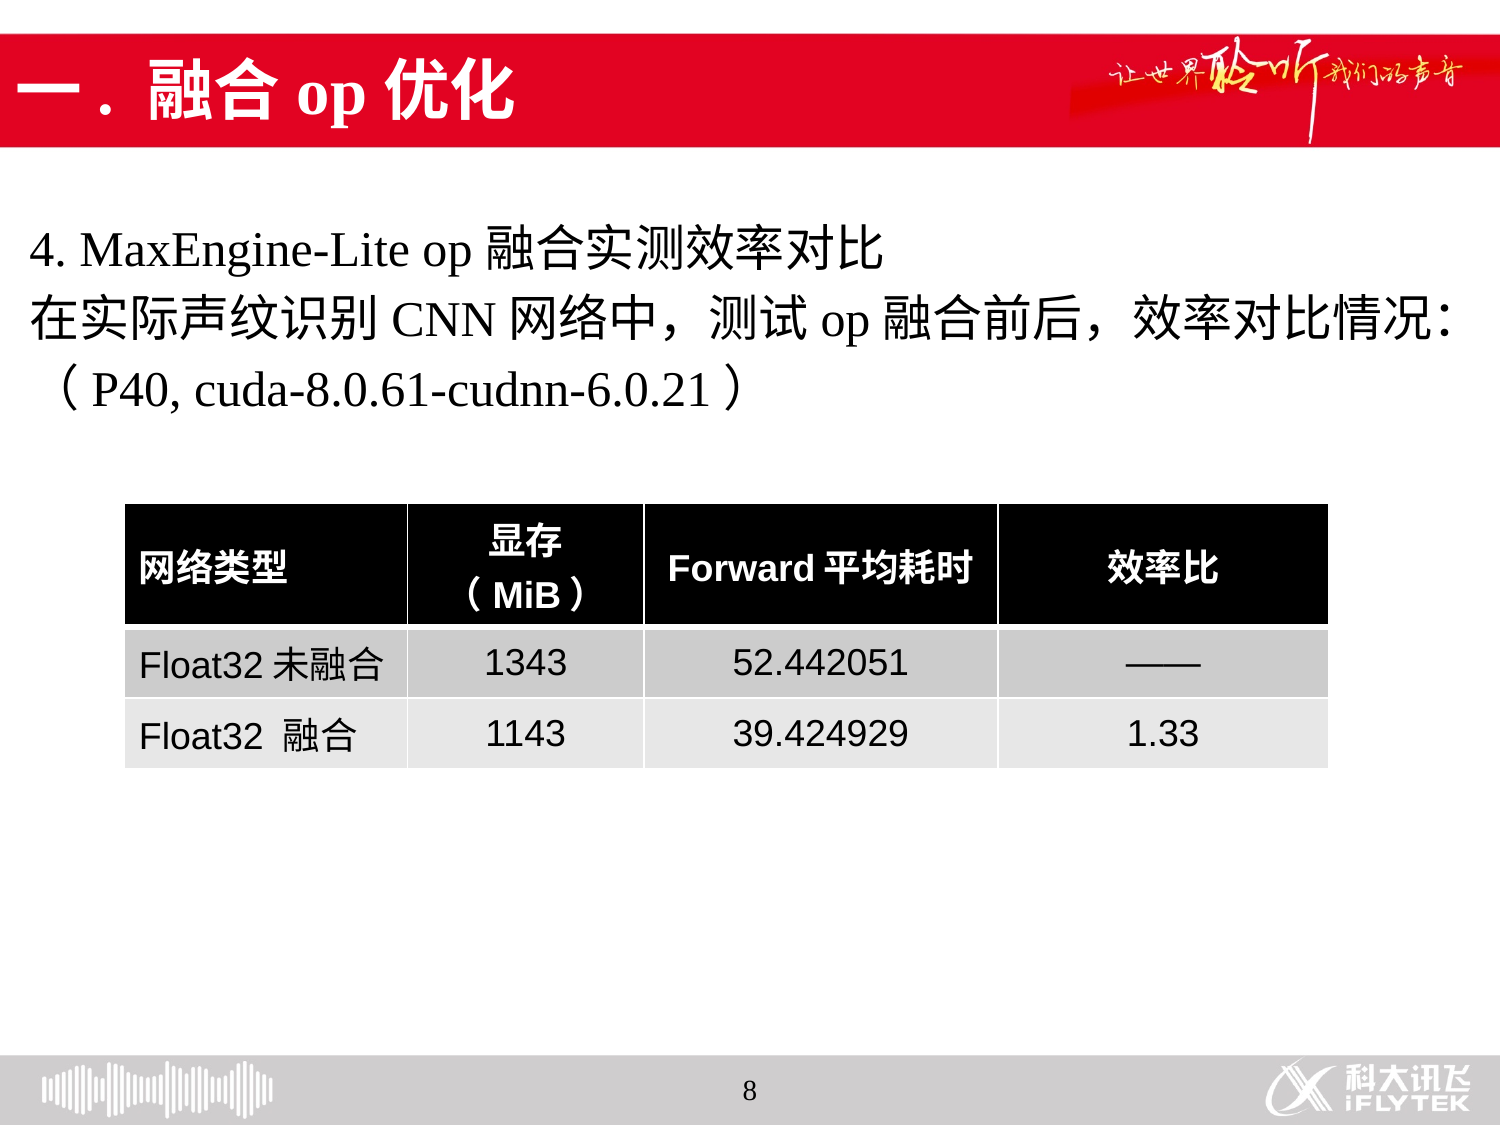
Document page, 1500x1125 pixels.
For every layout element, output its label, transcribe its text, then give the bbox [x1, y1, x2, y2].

table_cell Float32未融合 [125, 630, 407, 697]
list 4. MaxEngine-Lite op融合实测效率对比 在实际声纹识别CNN网络中，测试op融合前后，效率对比情况： （P40, cuda-8.0.61-cudnn-6.0.21） [14, 149, 1486, 958]
table_header 效率比 [999, 504, 1328, 624]
table_cell 1.33 [999, 699, 1328, 768]
table_header 显存（MiB） [408, 504, 643, 624]
table_cell 1143 [408, 699, 643, 768]
table_cell —— [999, 630, 1328, 697]
table_cell 1343 [408, 630, 643, 697]
footer 8 [512, 1058, 988, 1119]
table_cell 39.424929 [645, 699, 997, 768]
table_header 网络类型 [125, 504, 407, 624]
table_cell Float32 融合 [125, 699, 407, 768]
table_cell 52.442051 [645, 630, 997, 697]
title 一. 融合op优化 [0, 28, 945, 147]
picture [0, 0, 1500, 1125]
table_header Forward平均耗时 [645, 504, 997, 624]
